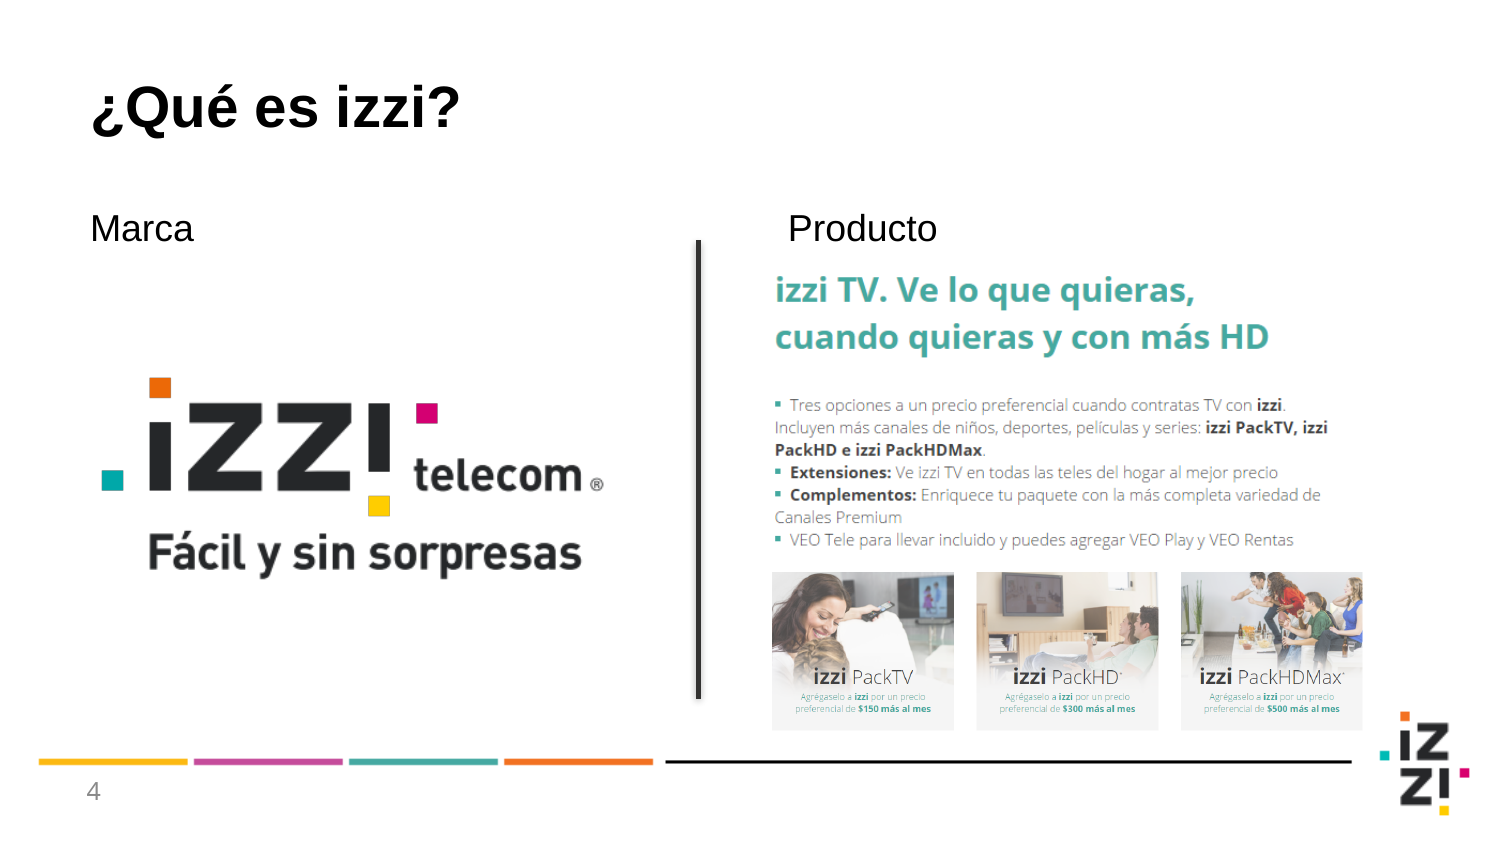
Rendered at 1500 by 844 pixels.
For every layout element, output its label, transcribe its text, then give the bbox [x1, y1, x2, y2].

picture [772, 571, 1363, 731]
picture [53, 276, 637, 678]
slide_number 4 [71, 770, 386, 816]
title ¿Qué es izzi? [75, 33, 1425, 175]
text_box Producto [772, 196, 1363, 571]
list Marca [75, 196, 665, 733]
picture [772, 273, 1334, 553]
